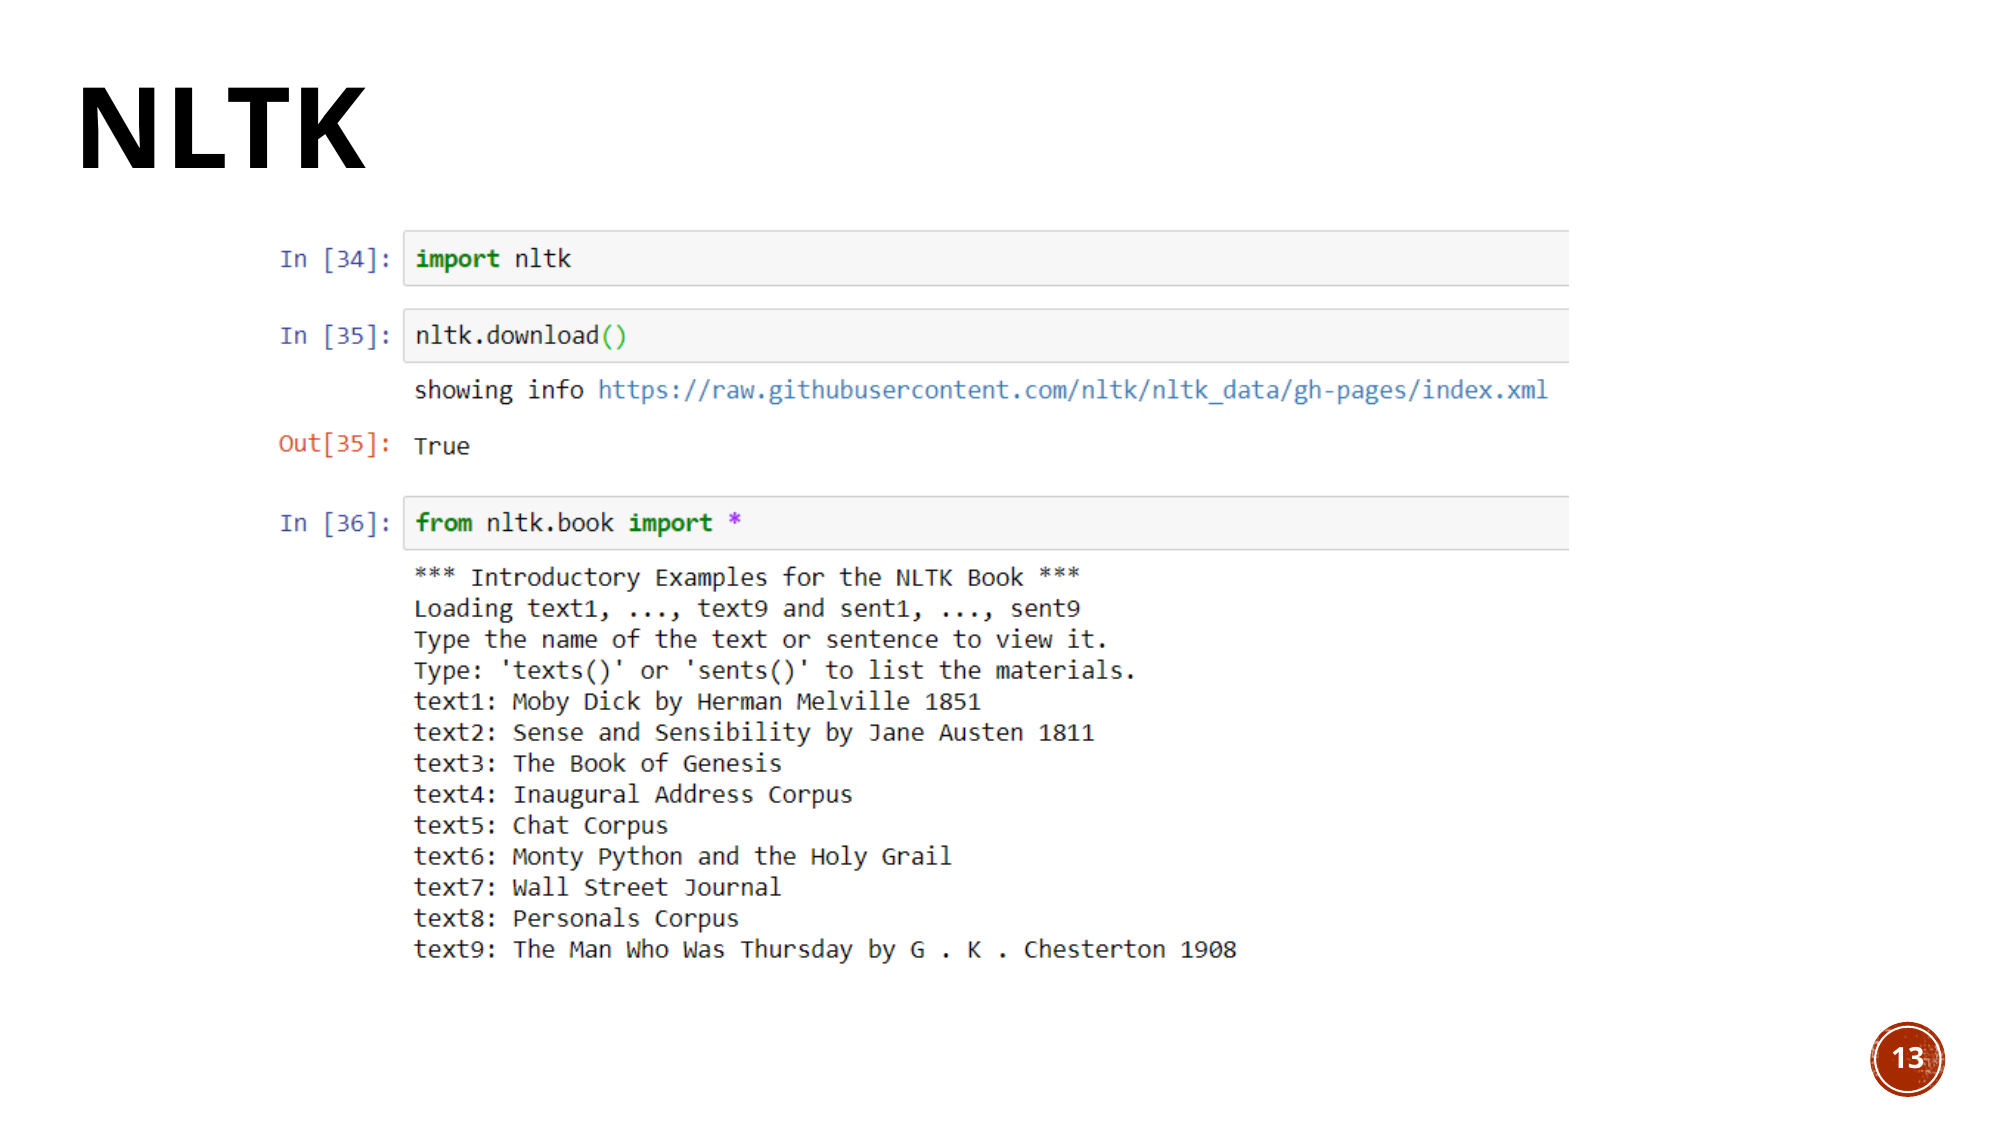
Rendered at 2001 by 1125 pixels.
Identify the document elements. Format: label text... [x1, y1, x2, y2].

title nltk [58, 0, 1709, 264]
slide_number 13 [1855, 1028, 1961, 1089]
picture [273, 229, 1567, 978]
